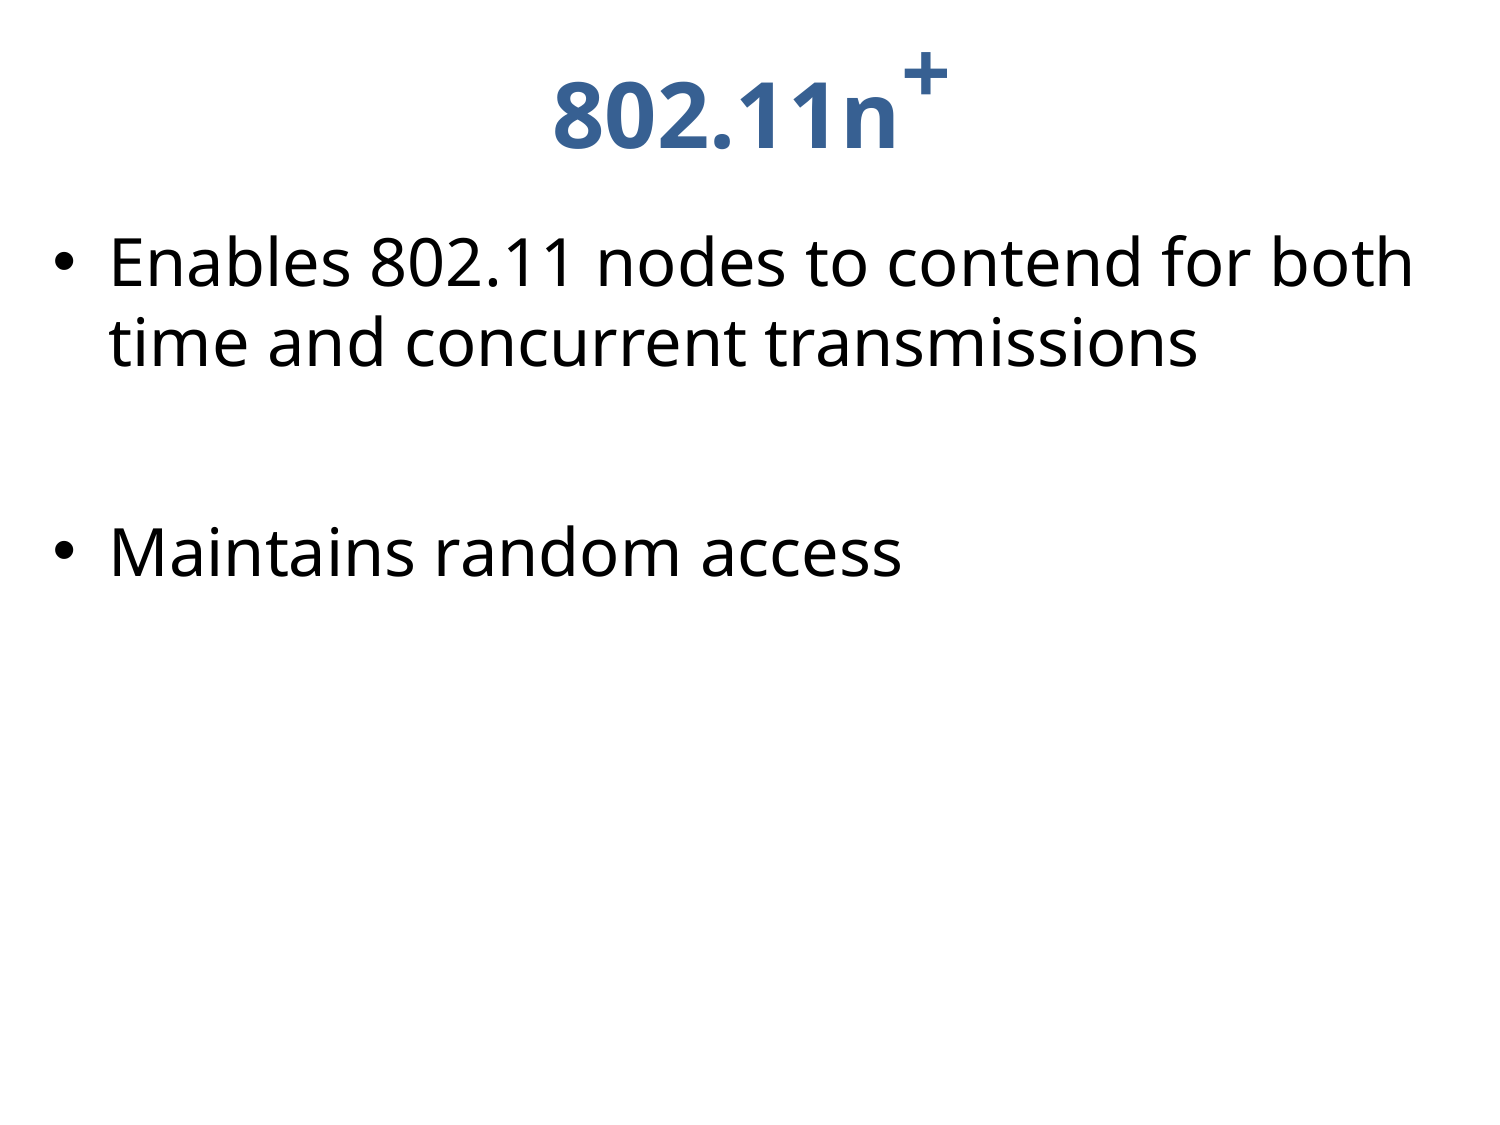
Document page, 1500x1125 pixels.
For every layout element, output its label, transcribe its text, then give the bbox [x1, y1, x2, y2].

title 802.11n+ [3, 0, 1500, 185]
list Enables 802.11 nodes to contend for both time and concurrent transmissions Maintains random access [37, 212, 1463, 1059]
